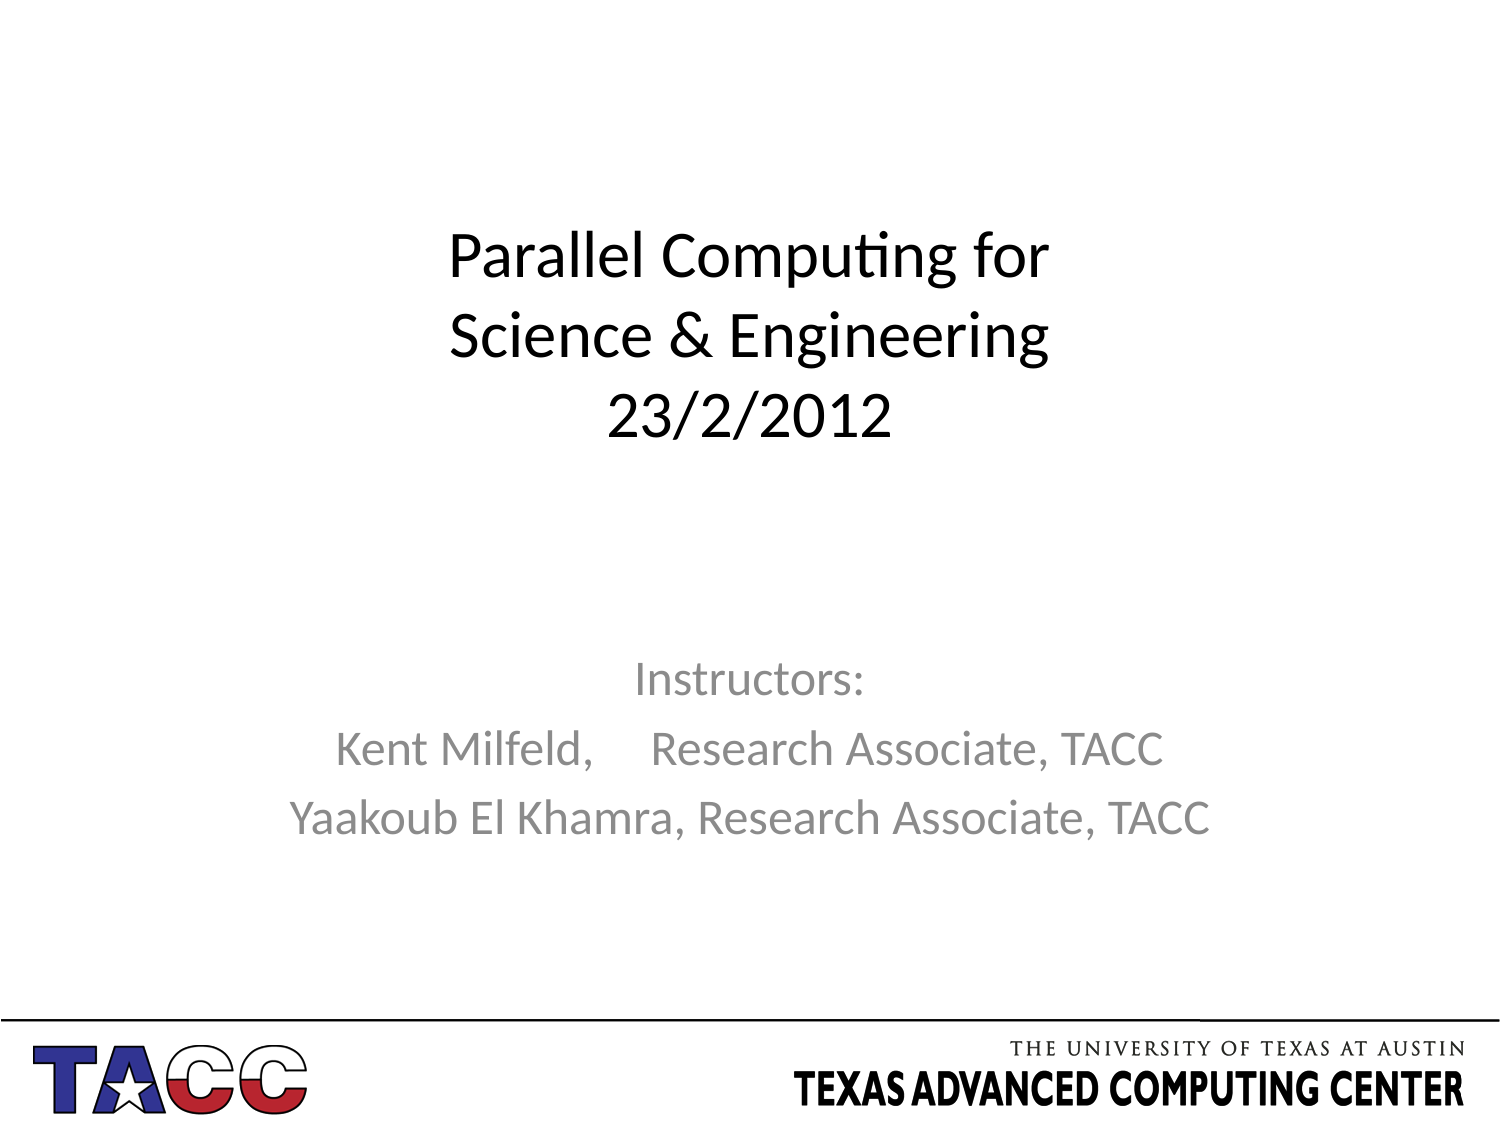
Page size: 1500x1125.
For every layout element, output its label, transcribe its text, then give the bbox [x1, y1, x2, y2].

subtitle Instructors: Kent Milfeld, Research Associate, TACC Yaakoub El Khamra, Research Associate, TACC [225, 637, 1275, 925]
picture [0, 1018, 1500, 1125]
title Parallel Computing for Science & Engineering 23/2/2012 [112, 112, 1388, 550]
